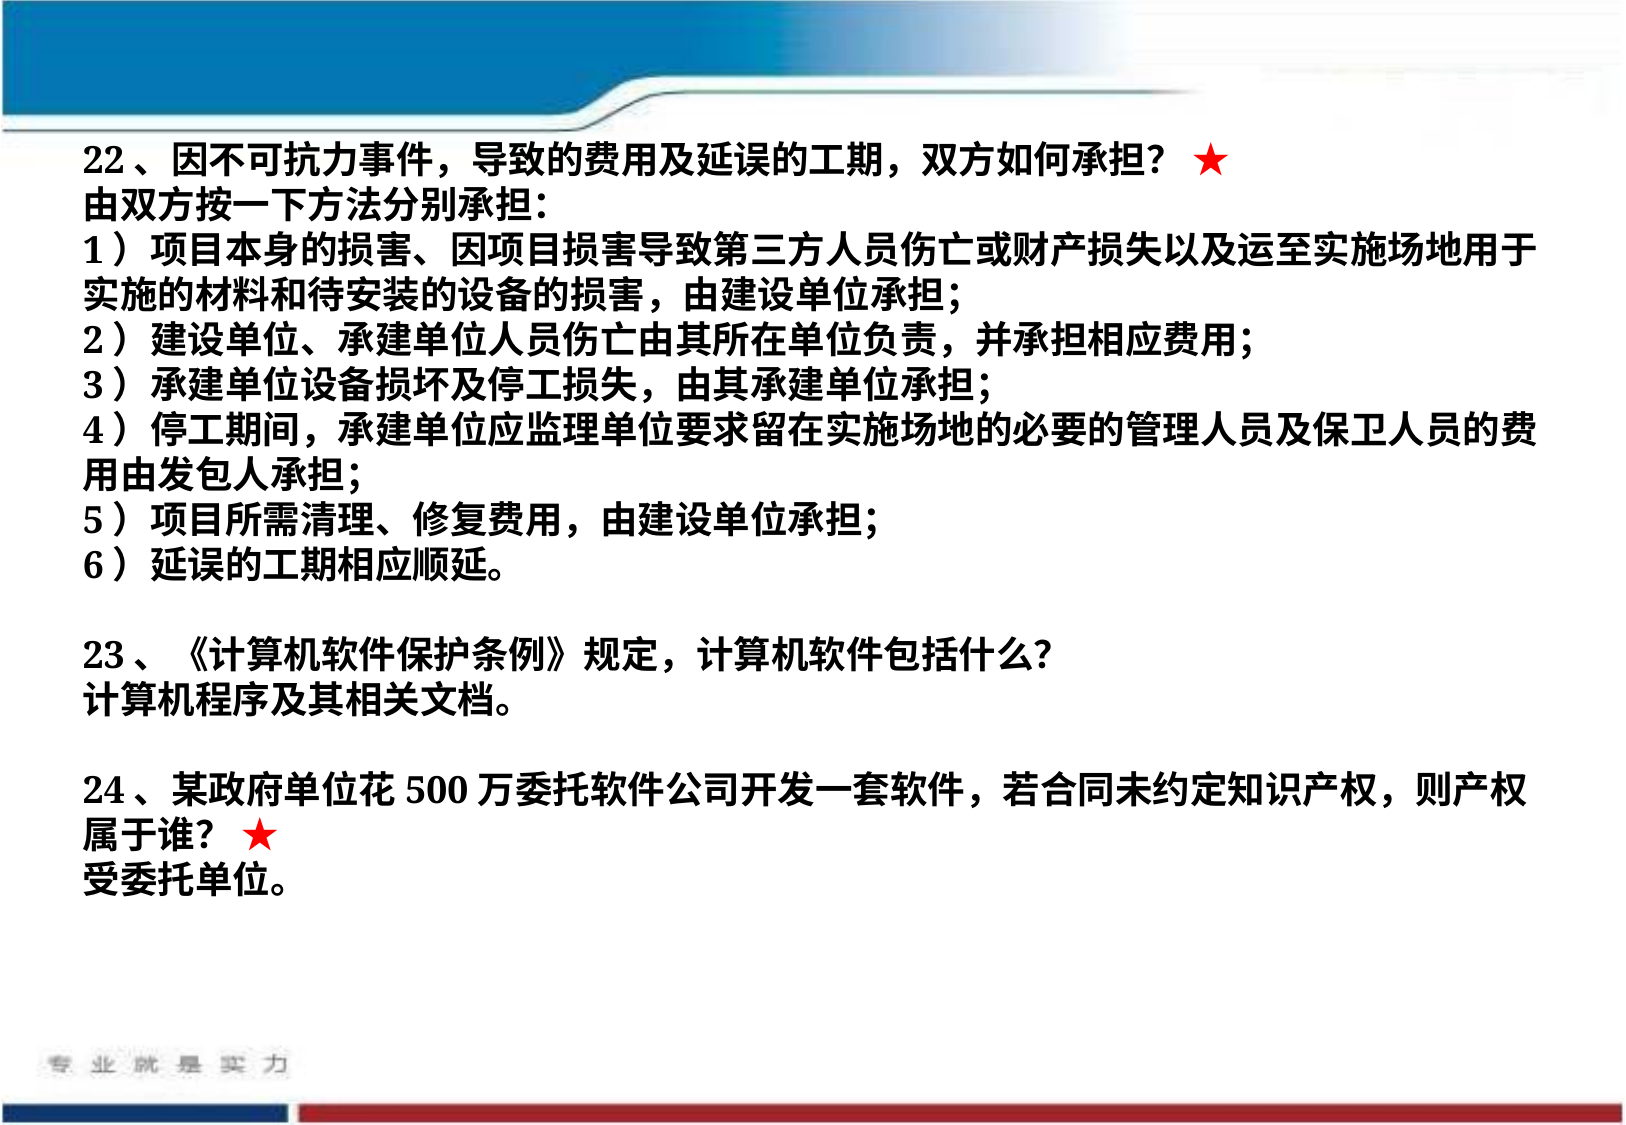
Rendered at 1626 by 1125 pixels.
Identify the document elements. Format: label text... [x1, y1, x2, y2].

text_box 22、因不可抗力事件，导致的费用及延误的工期，双方如何承担？ ★ 由双方按一下方法分别承担： 1）项目本身的损害、因项目损害导致第三方人员伤亡或财产损失以及运至实施场地用于实施的材料和待安装的设备的损害，由建设单位承担； 2）建设单位、承建单位人员伤亡由其所在单位负责，并承担相应费用； 3）承建单位设备损坏及停工损失，由其承建单位承担； 4）停工期间，承建单位应监理单位要求留在实施场地的必要的管理人员及保卫人员的费用由发包人承担； 5）项目所需清理、修复费用，由建设单位承担； 6）延误的工期相应顺延。 23、《计算机软件保护条例》规定，计算机软件包括什么？ 计算机程序及其相关文档。 24、某政府单位花500万委托软件公司开发一套软件，若合同未约定知识产权，则产权属于谁？ ★ 受委托单位。 [68, 129, 1563, 954]
picture [1, 0, 1625, 1125]
